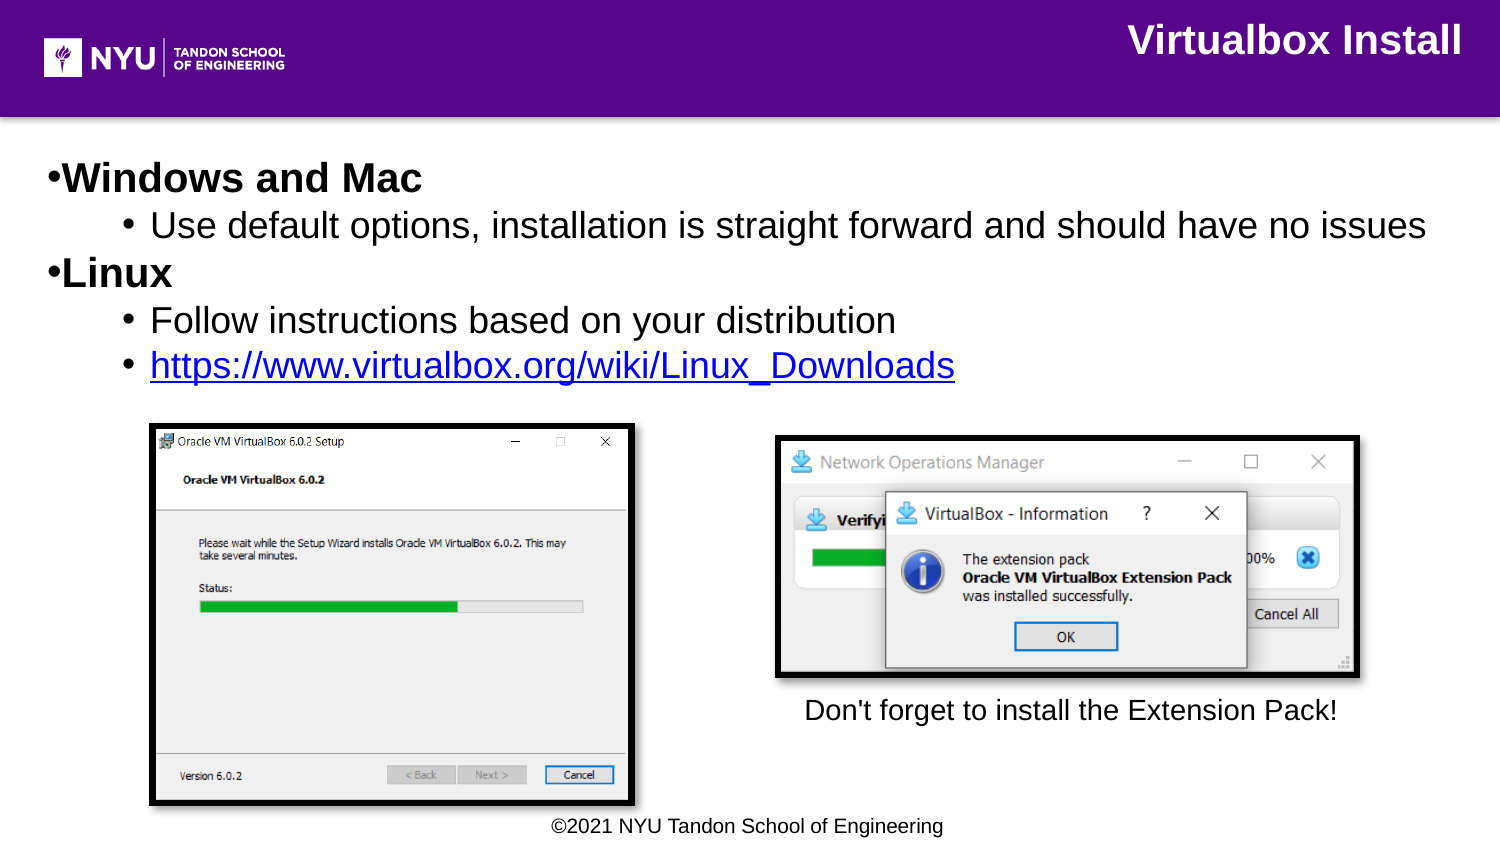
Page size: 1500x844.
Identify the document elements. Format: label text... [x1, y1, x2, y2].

list Windows and Mac Use default options, installation is straight forward and should have no issues Linux Follow instructions based on your distribution https://www.virtualbox.org/wiki/Linux_Downloads [47, 151, 1454, 757]
text_box Don't forget to install the Extension Pack! [789, 683, 1354, 734]
list Virtualbox Install [392, 12, 1463, 109]
picture [780, 441, 1355, 673]
picture [44, 38, 285, 77]
picture [155, 428, 629, 801]
